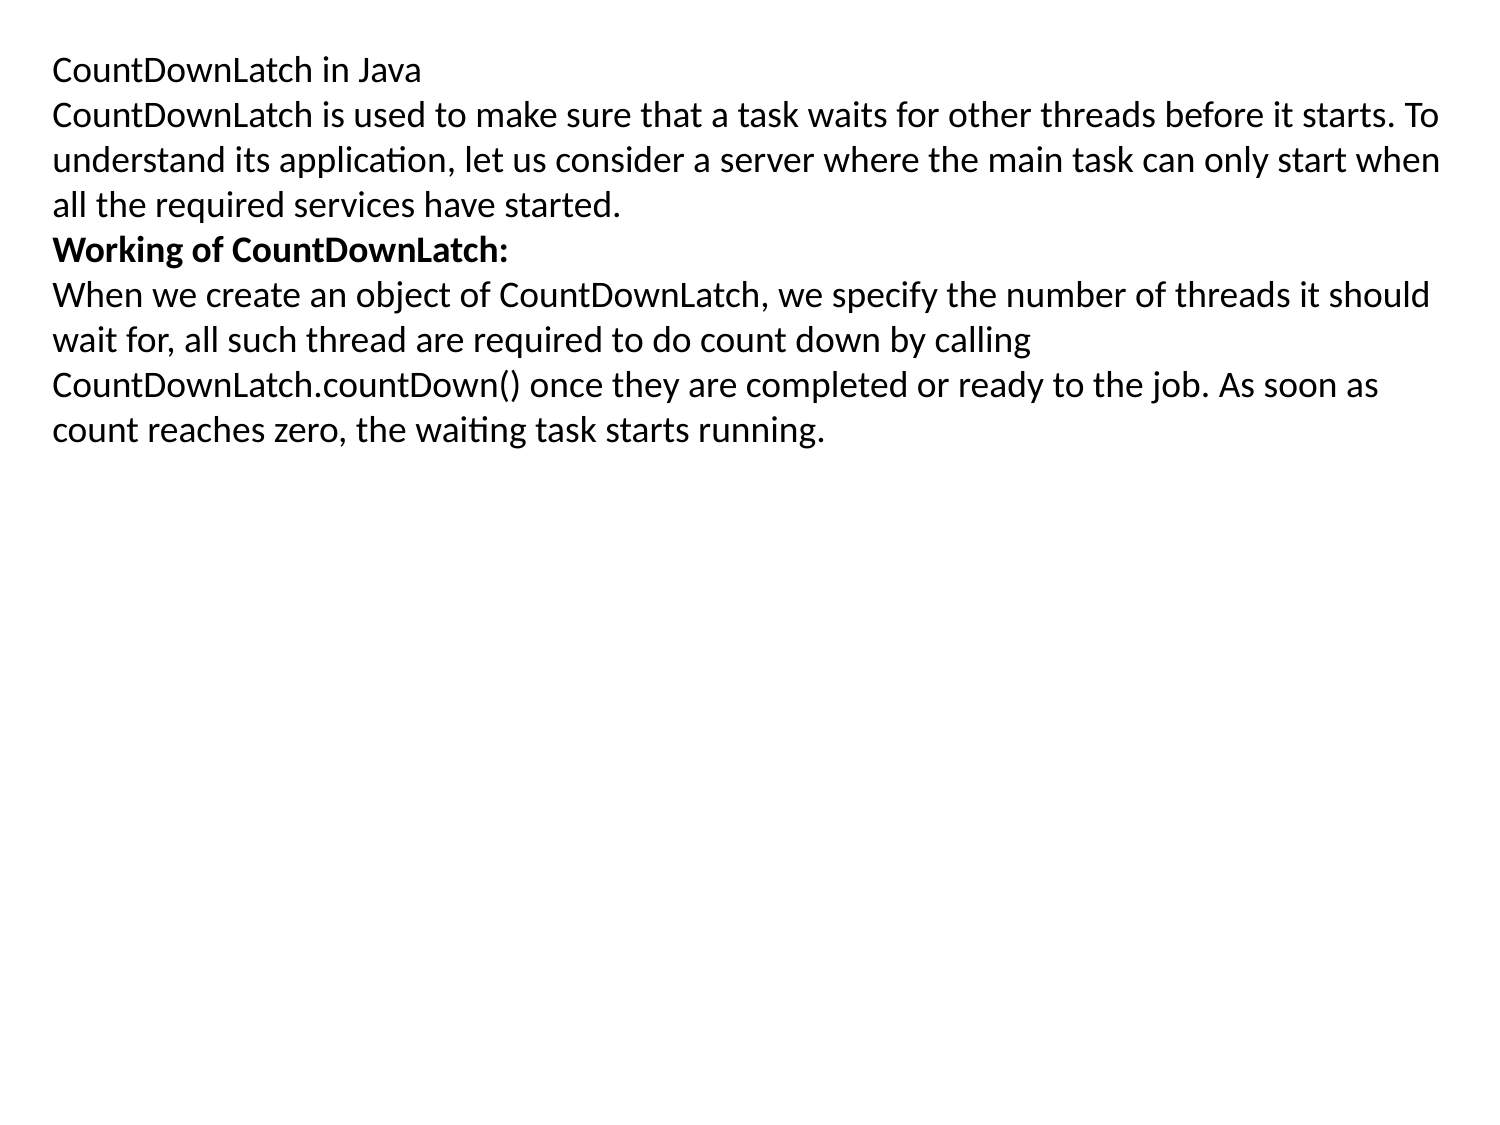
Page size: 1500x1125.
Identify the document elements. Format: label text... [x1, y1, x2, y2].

text_box CountDownLatch in Java CountDownLatch is used to make sure that a task waits for other threads before it starts. To understand its application, let us consider a server where the main task can only start when all the required services have started. Working of CountDownLatch: When we create an object of CountDownLatch, we specify the number of threads it should wait for, all such thread are required to do count down by calling CountDownLatch.countDown() once they are completed or ready to the job. As soon as count reaches zero, the waiting task starts running. [37, 37, 1463, 458]
